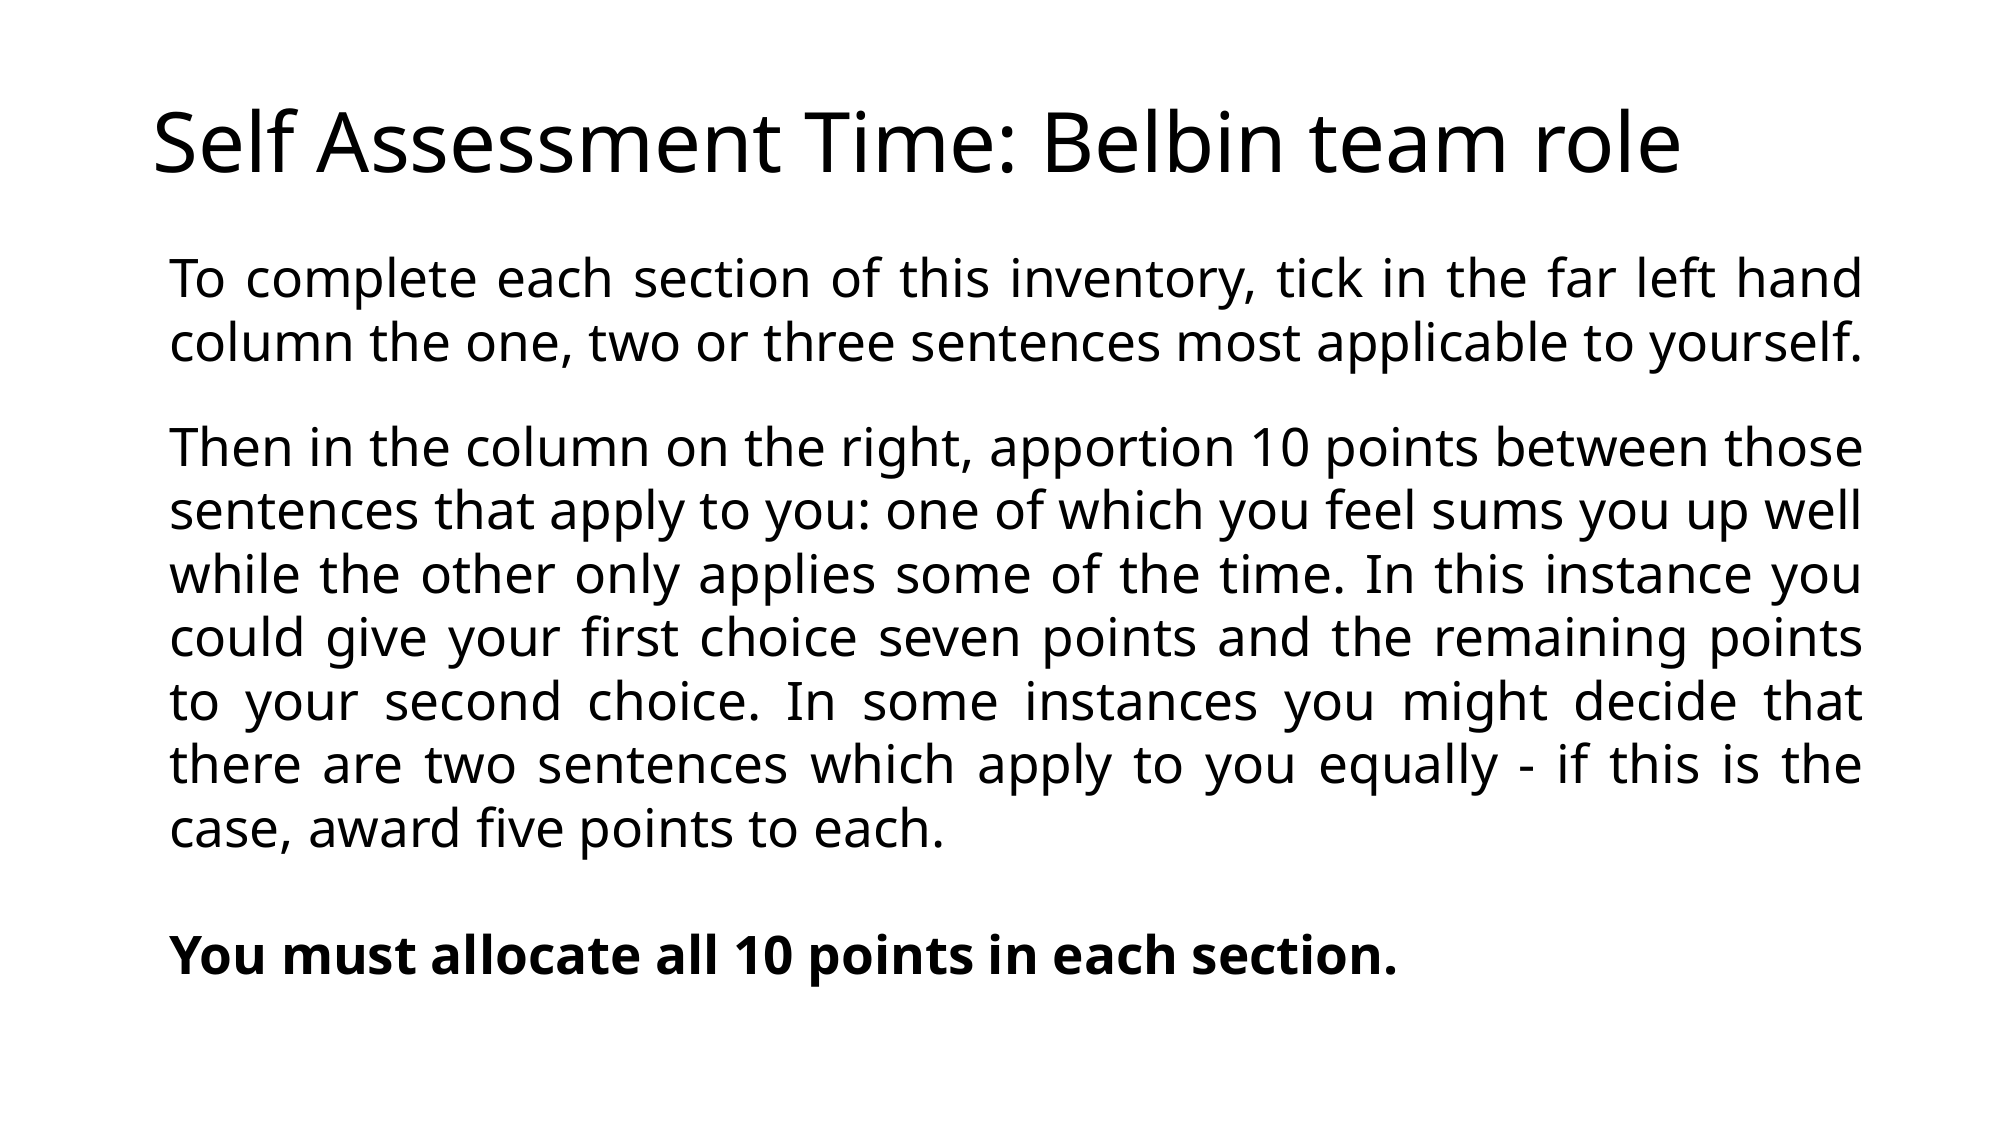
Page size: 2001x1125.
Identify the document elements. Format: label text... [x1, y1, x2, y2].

list To complete each section of this inventory, tick in the far left hand column the one, two or three sentences most applicable to yourself. Then in the column on the right, apportion 10 points between those sentences that apply to you: one of which you feel sums you up well while the other only applies some of the time. In this instance you could give your first choice seven points and the remaining points to your second choice. In some instances you might decide that there are two sentences which apply to you equally - if this is the case, award five points to each. You must allocate all 10 points in each section. [154, 237, 1880, 1060]
title Self Assessment Time: Belbin team role [137, 36, 1863, 255]
